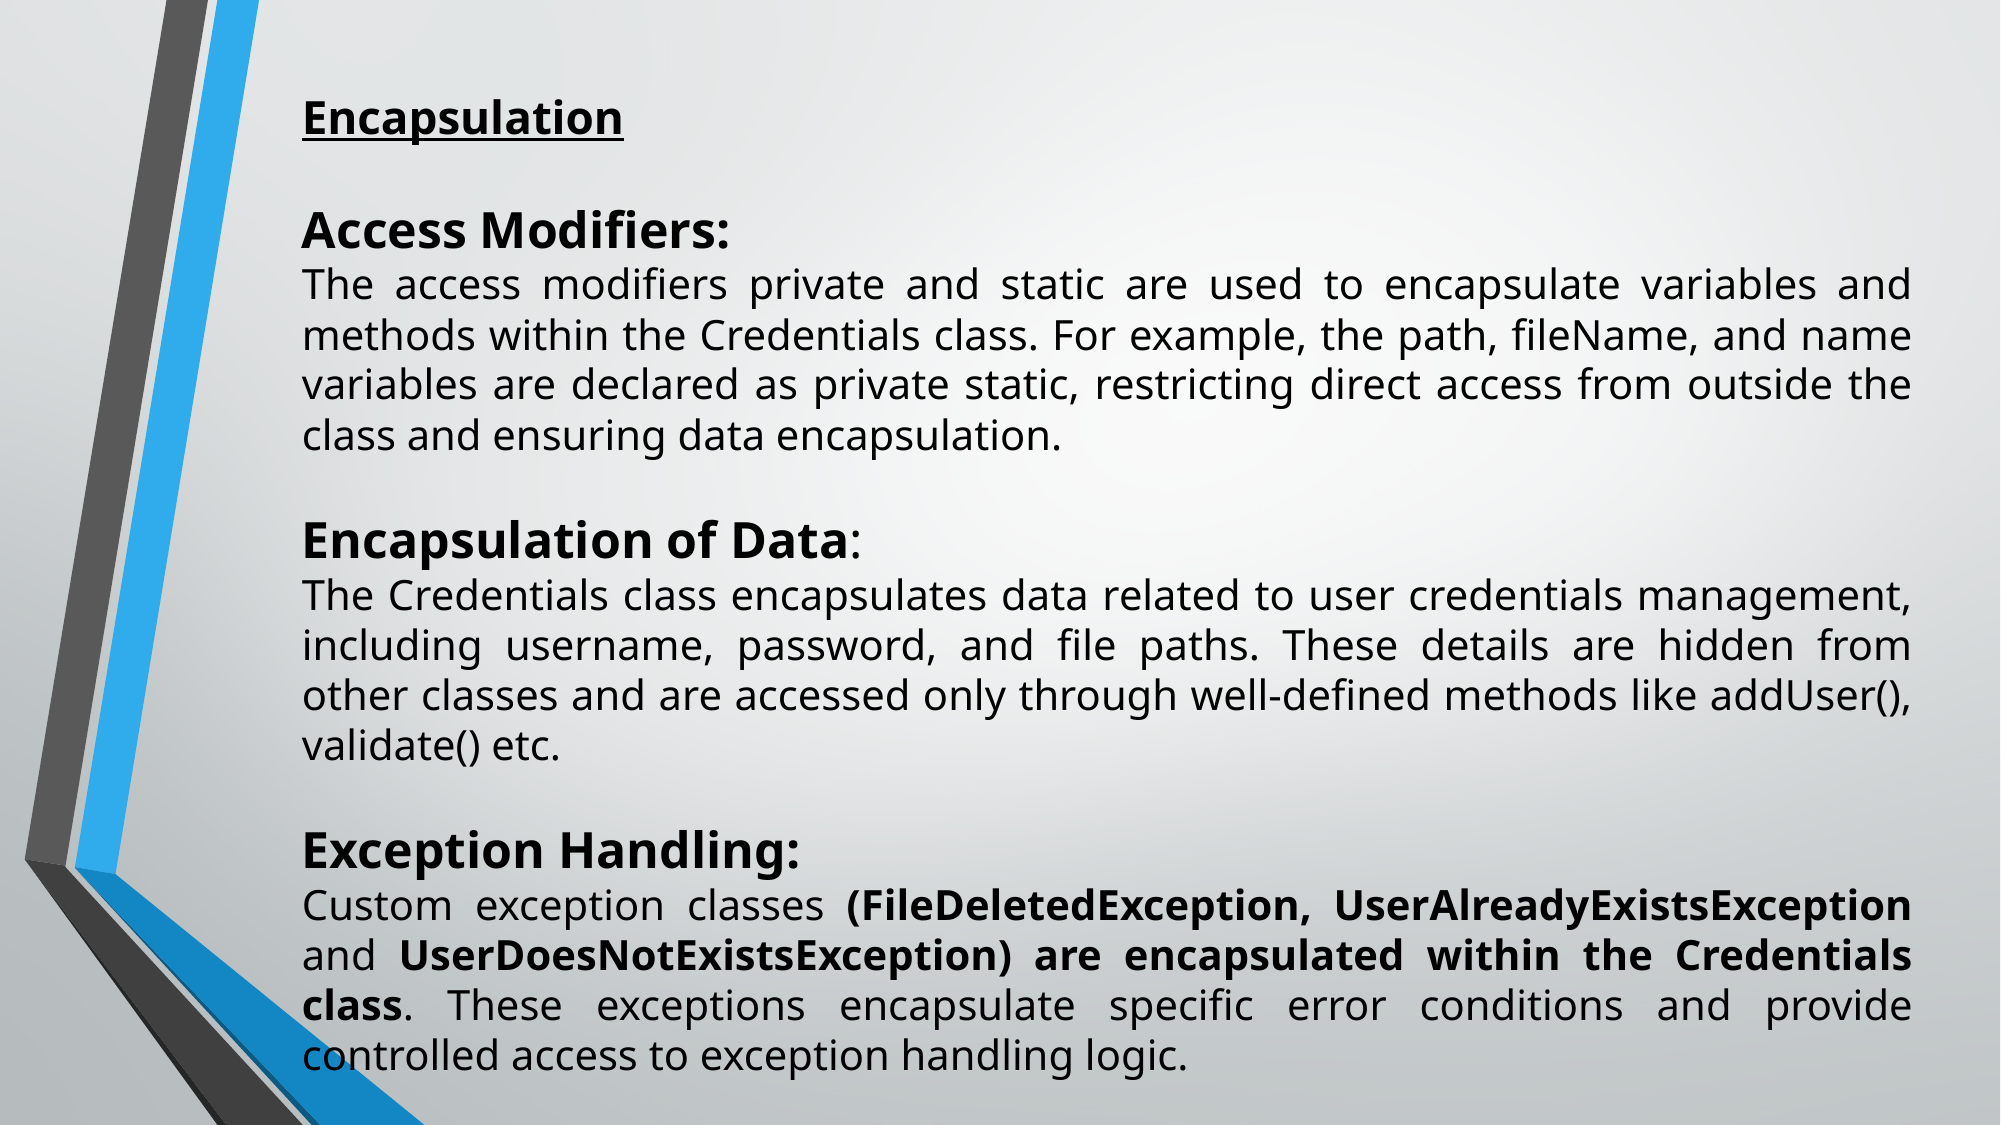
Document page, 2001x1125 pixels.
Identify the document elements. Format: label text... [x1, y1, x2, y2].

text_box Encapsulation Access Modifiers: The access modifiers private and static are used to encapsulate variables and methods within the Credentials class. For example, the path, fileName, and name variables are declared as private static, restricting direct access from outside the class and ensuring data encapsulation. Encapsulation of Data: The Credentials class encapsulates data related to user credentials management, including username, password, and file paths. These details are hidden from other classes and are accessed only through well-defined methods like addUser(), validate() etc. Exception Handling: Custom exception classes (FileDeletedException, UserAlreadyExistsException and UserDoesNotExistsException) are encapsulated within the Credentials class. These exceptions encapsulate specific error conditions and provide controlled access to exception handling logic. [286, 80, 1929, 1125]
